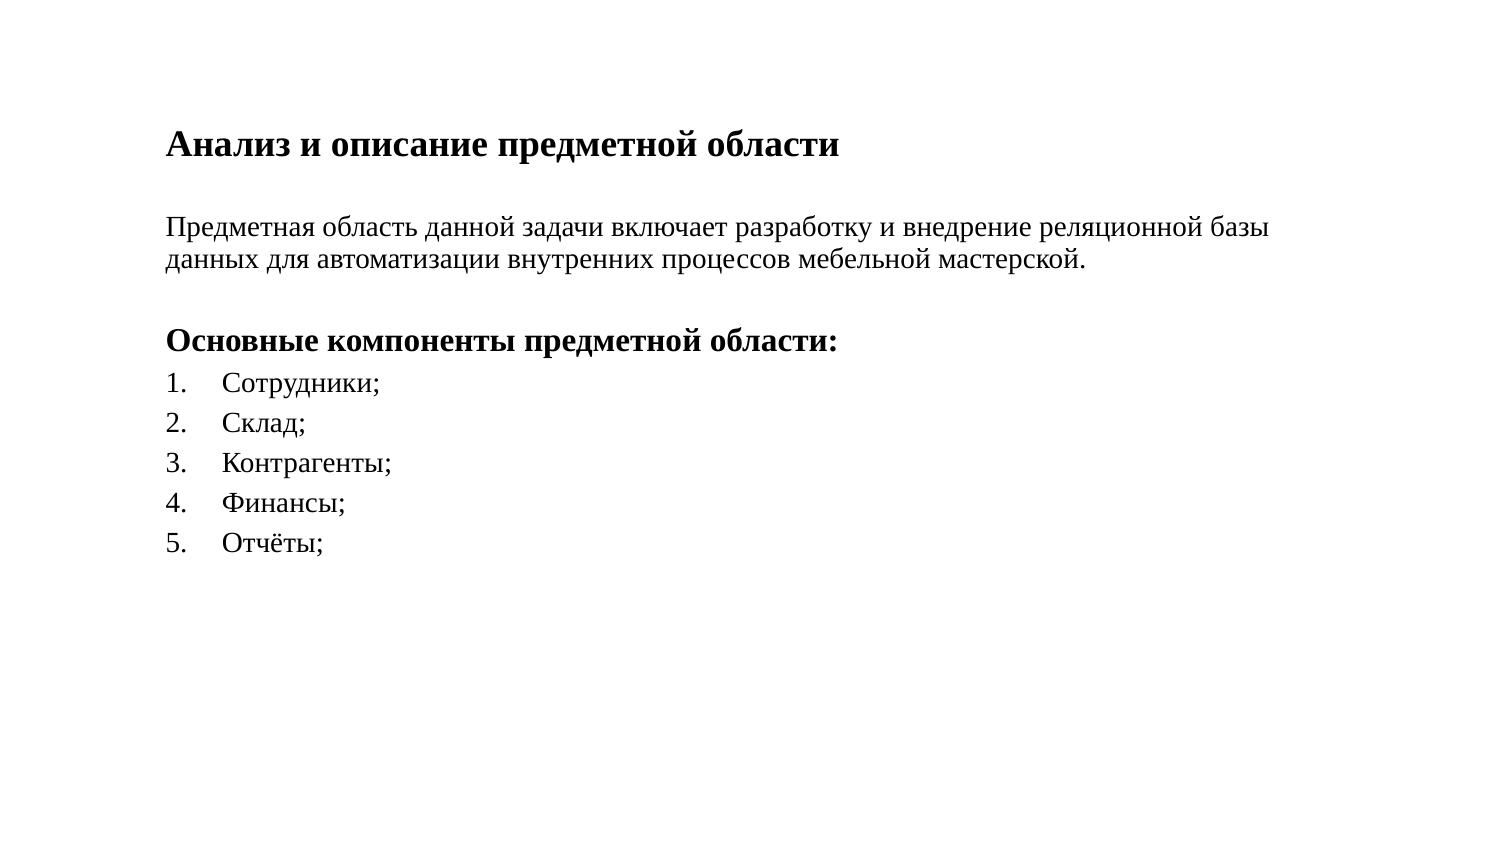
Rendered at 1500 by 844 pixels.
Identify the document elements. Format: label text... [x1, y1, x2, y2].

text_box Анализ и описание предметной области [149, 107, 1350, 181]
text_box Предметная область данной задачи включает разработку и внедрение реляционной базы данных для автоматизации внутренних процессов мебельной мастерской. Основные компоненты предметной области: Сотрудники; Склад; Контрагенты; Финансы; Отчёты; [149, 195, 1350, 575]
